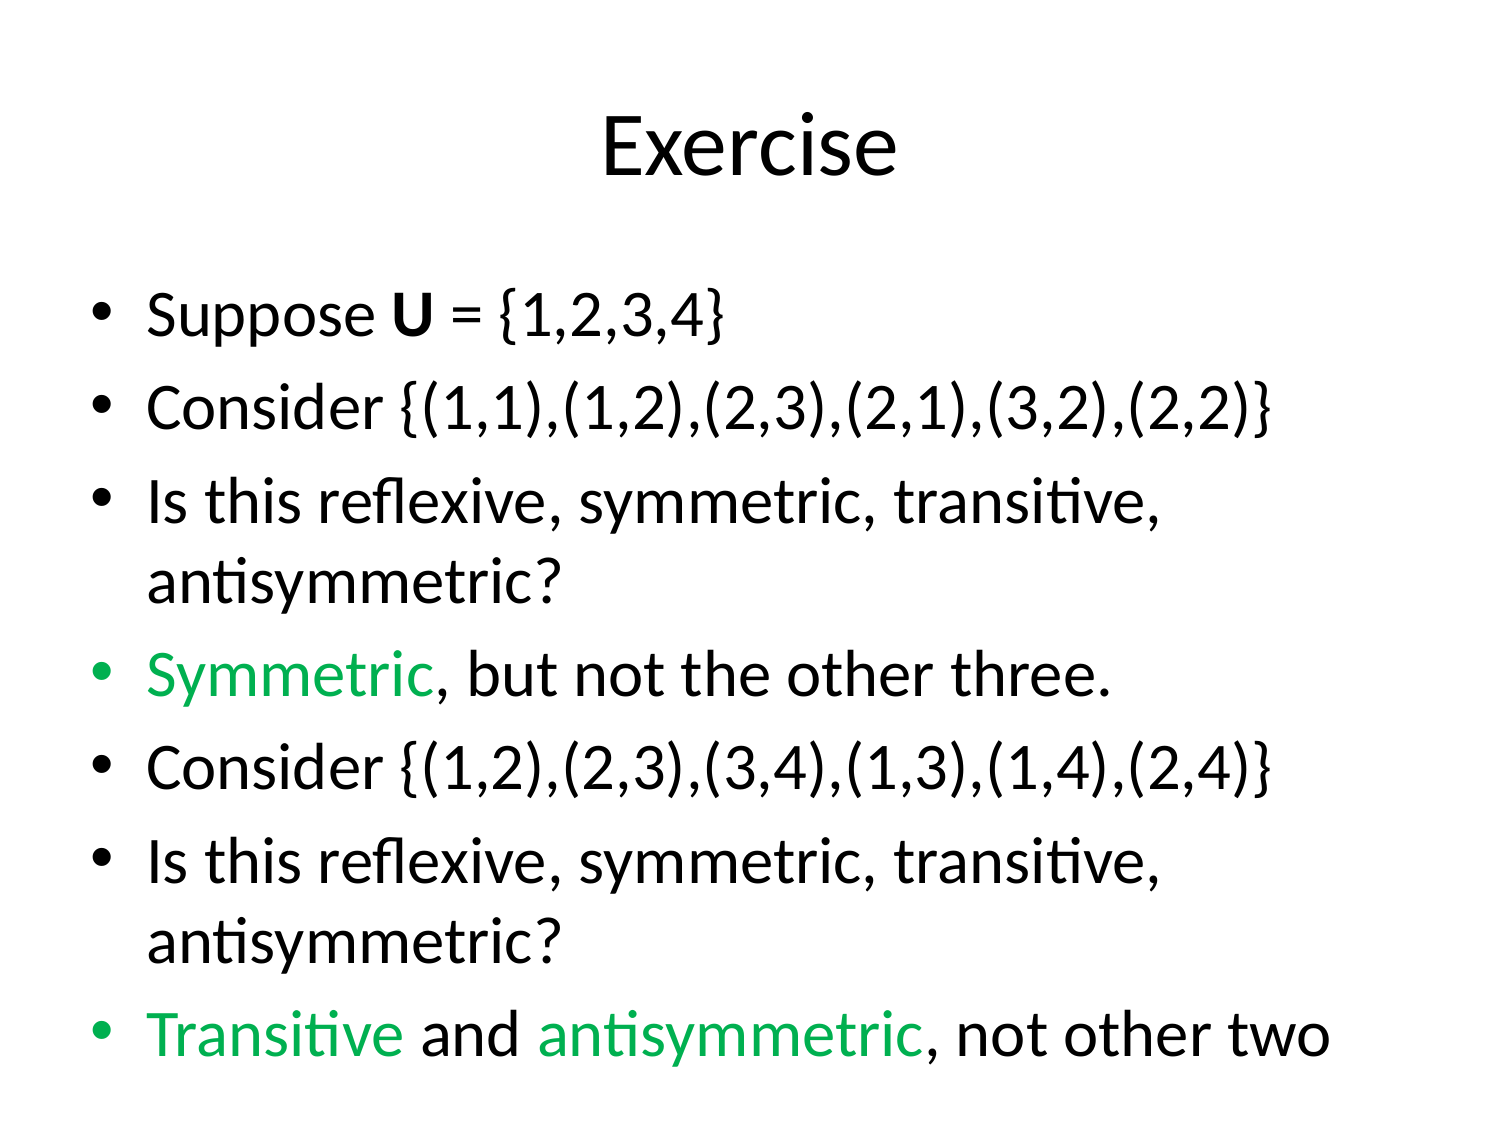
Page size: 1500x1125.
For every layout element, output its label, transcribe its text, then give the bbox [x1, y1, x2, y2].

list Suppose U = {1,2,3,4} Consider {(1,1),(1,2),(2,3),(2,1),(3,2),(2,2)} Is this reflexive, symmetric, transitive, antisymmetric? Symmetric, but not the other three. Consider {(1,2),(2,3),(3,4),(1,3),(1,4),(2,4)} Is this reflexive, symmetric, transitive, antisymmetric? Transitive and antisymmetric, not other two [75, 262, 1425, 1005]
title Exercise [75, 45, 1425, 233]
